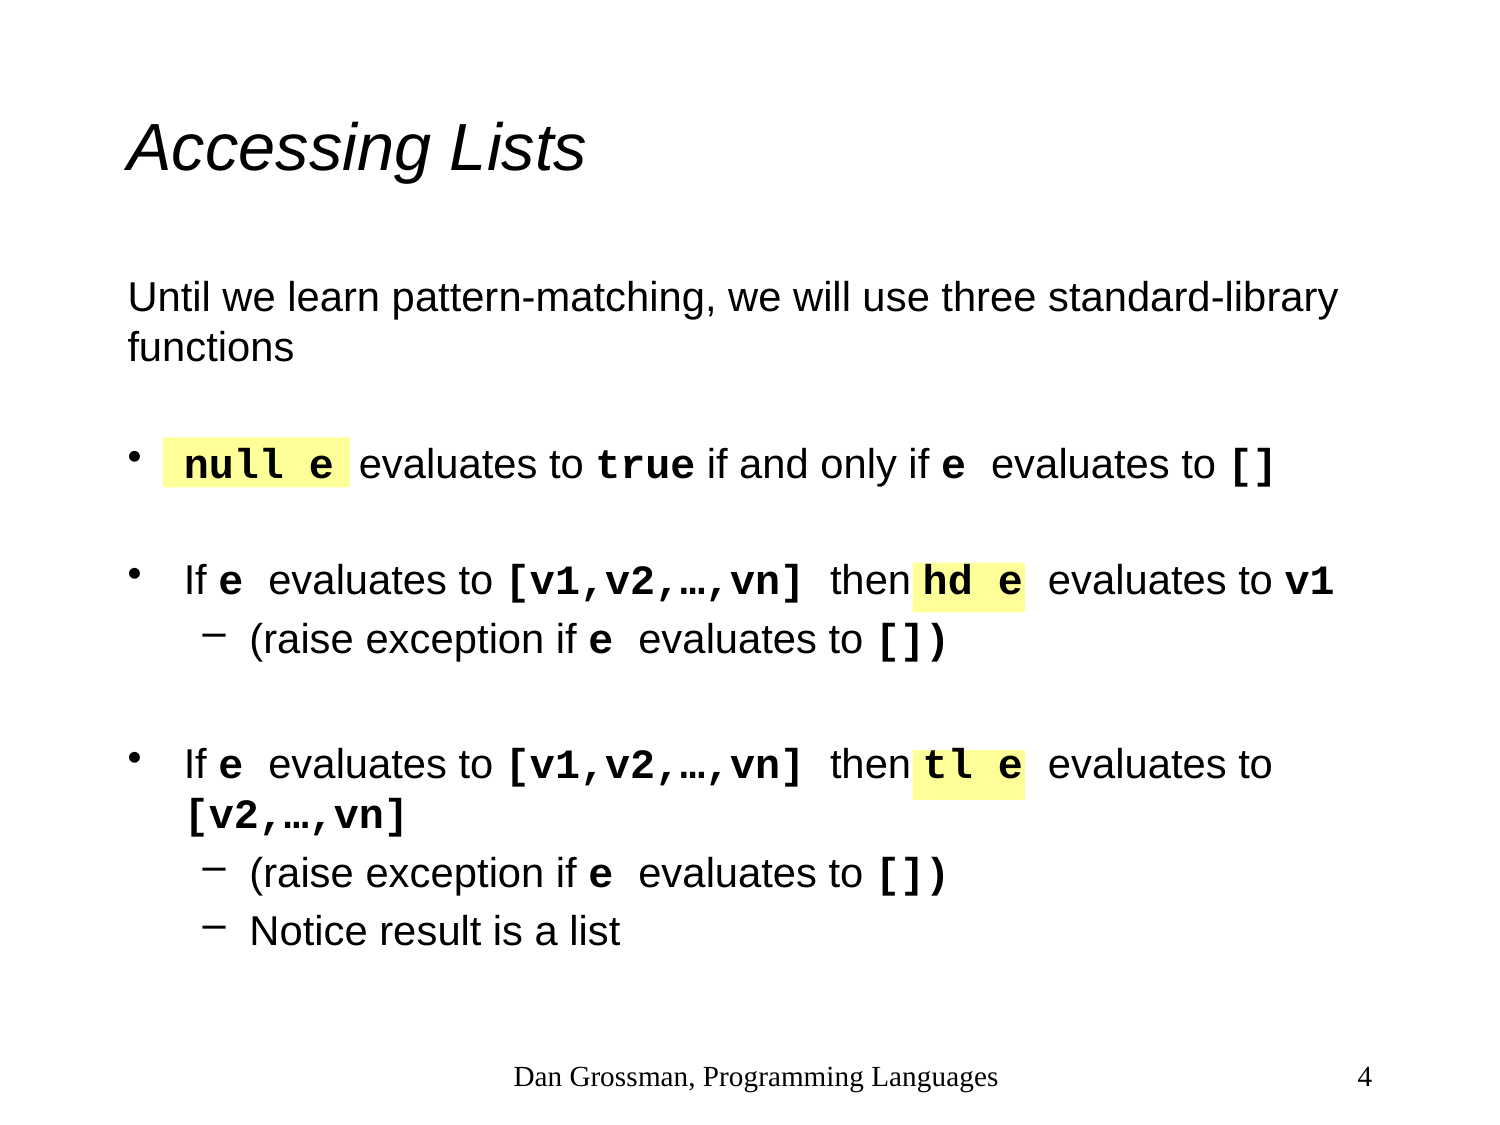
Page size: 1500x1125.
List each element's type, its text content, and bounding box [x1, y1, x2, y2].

slide_number 4 [1074, 1049, 1388, 1125]
list Until we learn pattern-matching, we will use three standard-library functions null e evaluates to true if and only if e evaluates to [] If e evaluates to [v1,v2,…,vn] then hd e evaluates to v1 (raise exception if e evaluates to []) If e evaluates to [v1,v2,…,vn] then tl e evaluates to [v2,…,vn] (raise exception if e evaluates to []) Notice result is a list [112, 262, 1388, 1001]
title Accessing Lists [112, 49, 1388, 238]
footer Dan Grossman, Programming Languages [474, 1049, 1038, 1125]
